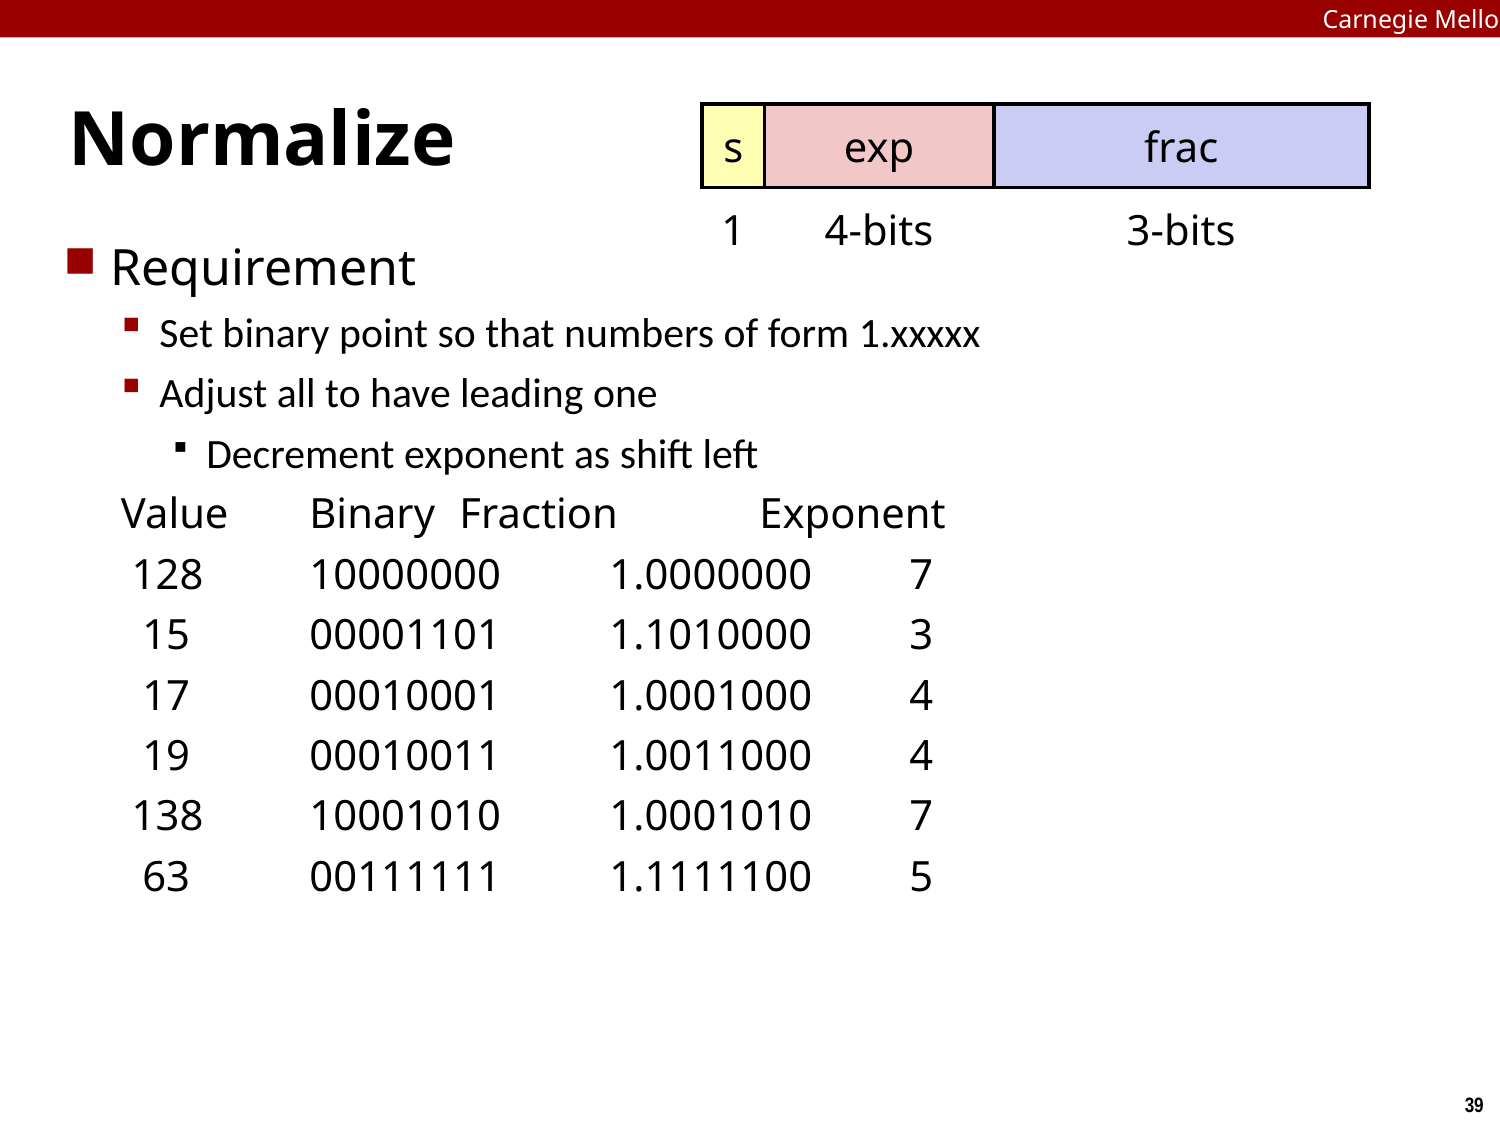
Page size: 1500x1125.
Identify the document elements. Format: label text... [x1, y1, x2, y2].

table_cell 3-bits [994, 189, 1369, 271]
list Requirement Set binary point so that numbers of form 1.xxxxx Adjust all to have leading one Decrement exponent as shift left Value Binary Fraction Exponent 128 10000000 1.0000000 7 15 00001101 1.1010000 3 17 00010001 1.0001000 4 19 00010011 1.0011000 4 138 10001010 1.0001010 7 63 00111111 1.1111100 5 [62, 228, 1438, 1122]
table_header s [704, 106, 763, 186]
table_cell 4-bits [765, 189, 994, 271]
title Normalize [62, 41, 1438, 228]
table_header exp [766, 106, 992, 186]
table_header frac [996, 106, 1367, 186]
text_box [0, 0, 1500, 38]
text_box Carnegie Mellon [1322, 3, 1500, 33]
table_cell 1 [702, 189, 765, 271]
